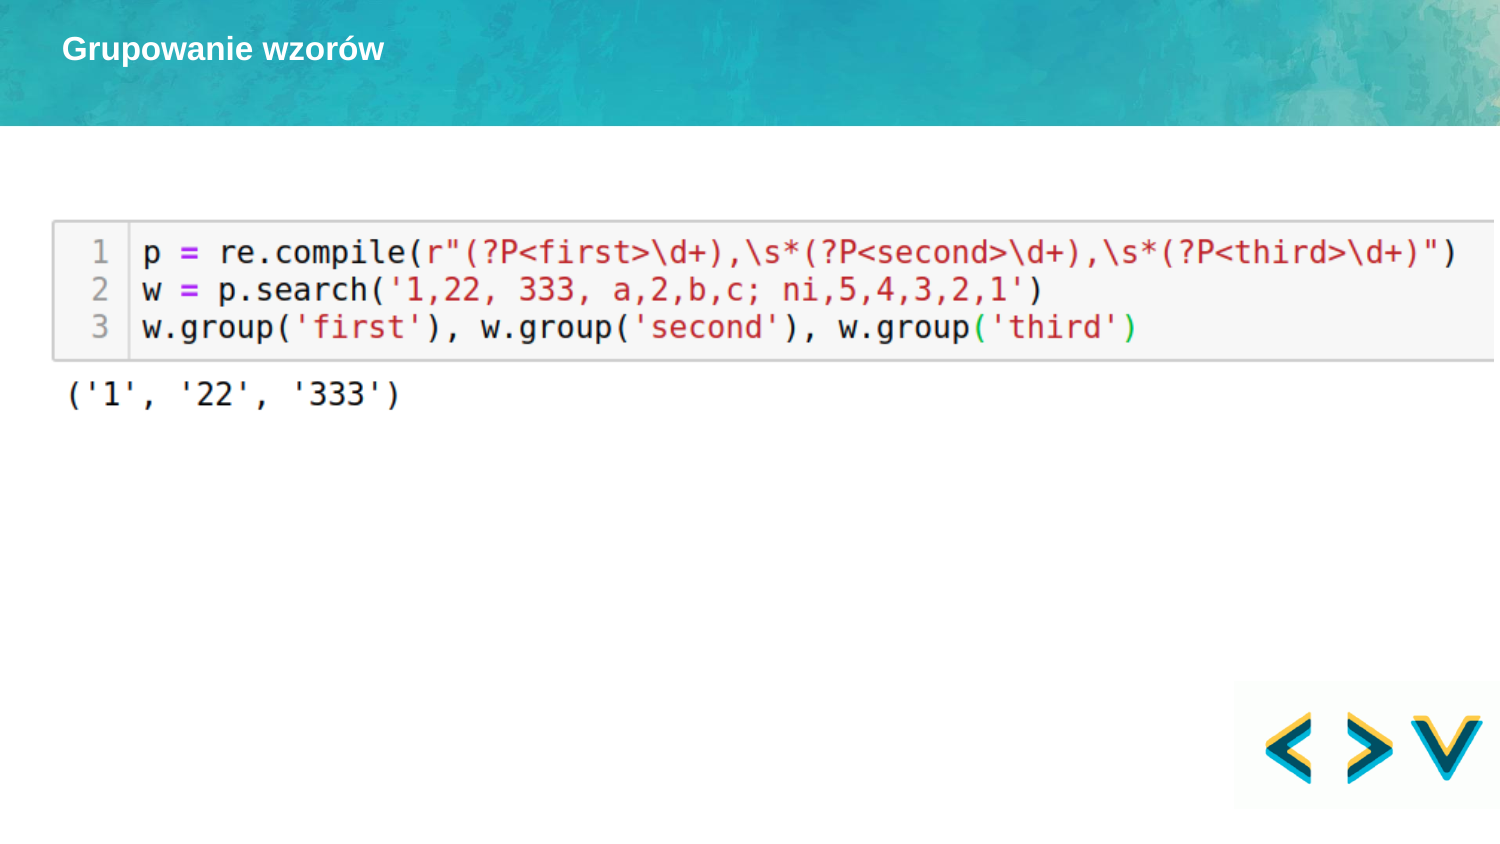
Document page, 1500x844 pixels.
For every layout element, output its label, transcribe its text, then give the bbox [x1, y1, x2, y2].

picture [0, 0, 1500, 844]
text_box Grupowanie wzorów [47, 0, 414, 83]
